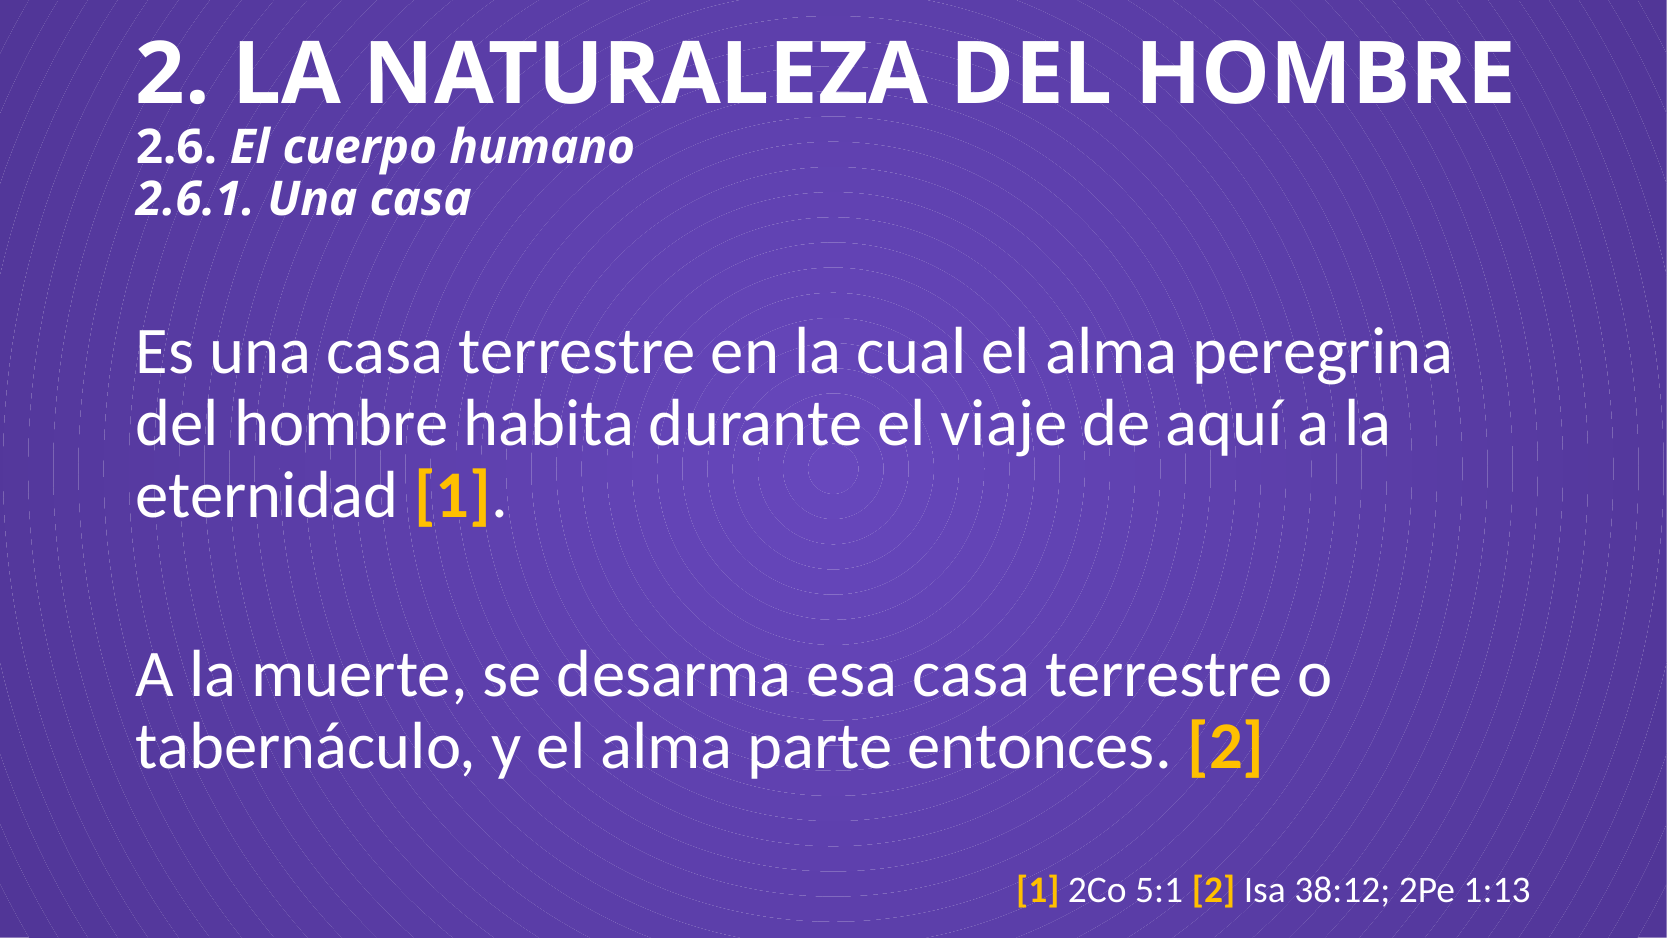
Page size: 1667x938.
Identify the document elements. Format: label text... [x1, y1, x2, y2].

title 2. LA NATURALEZA DEL HOMBRE 2.6. El cuerpo humano 2.6.1. Una casa [120, 7, 1546, 246]
list Es una casa terrestre en la cual el alma peregrina del hombre habita durante el viaje de aquí a la eternidad [1]. A la muerte, se desarma esa casa terrestre o tabernáculo, y el alma parte entonces. [2] [120, 246, 1546, 849]
text_box [1] 2Co 5:1 [2] Isa 38:12; 2Pe 1:13 [120, 849, 1546, 930]
